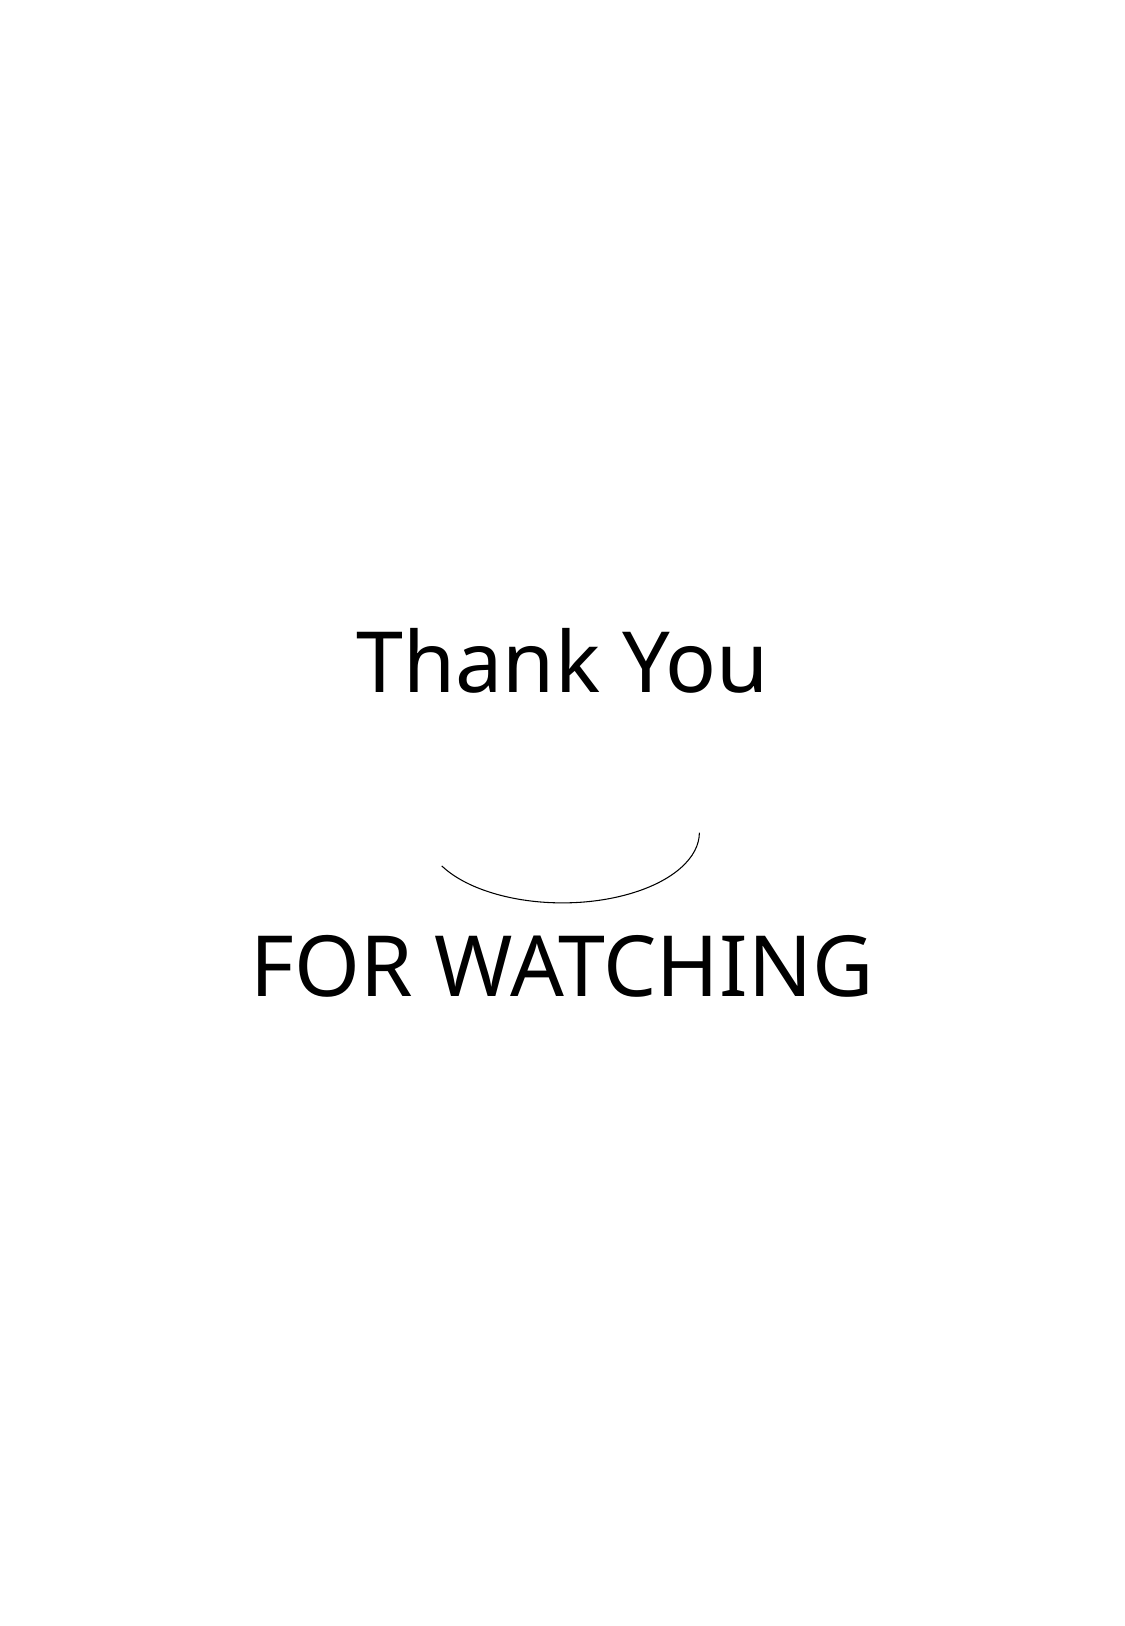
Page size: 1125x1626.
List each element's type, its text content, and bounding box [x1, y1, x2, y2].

text_box Thank You FOR WATCHING [239, 602, 886, 1019]
text_box [441, 832, 700, 904]
